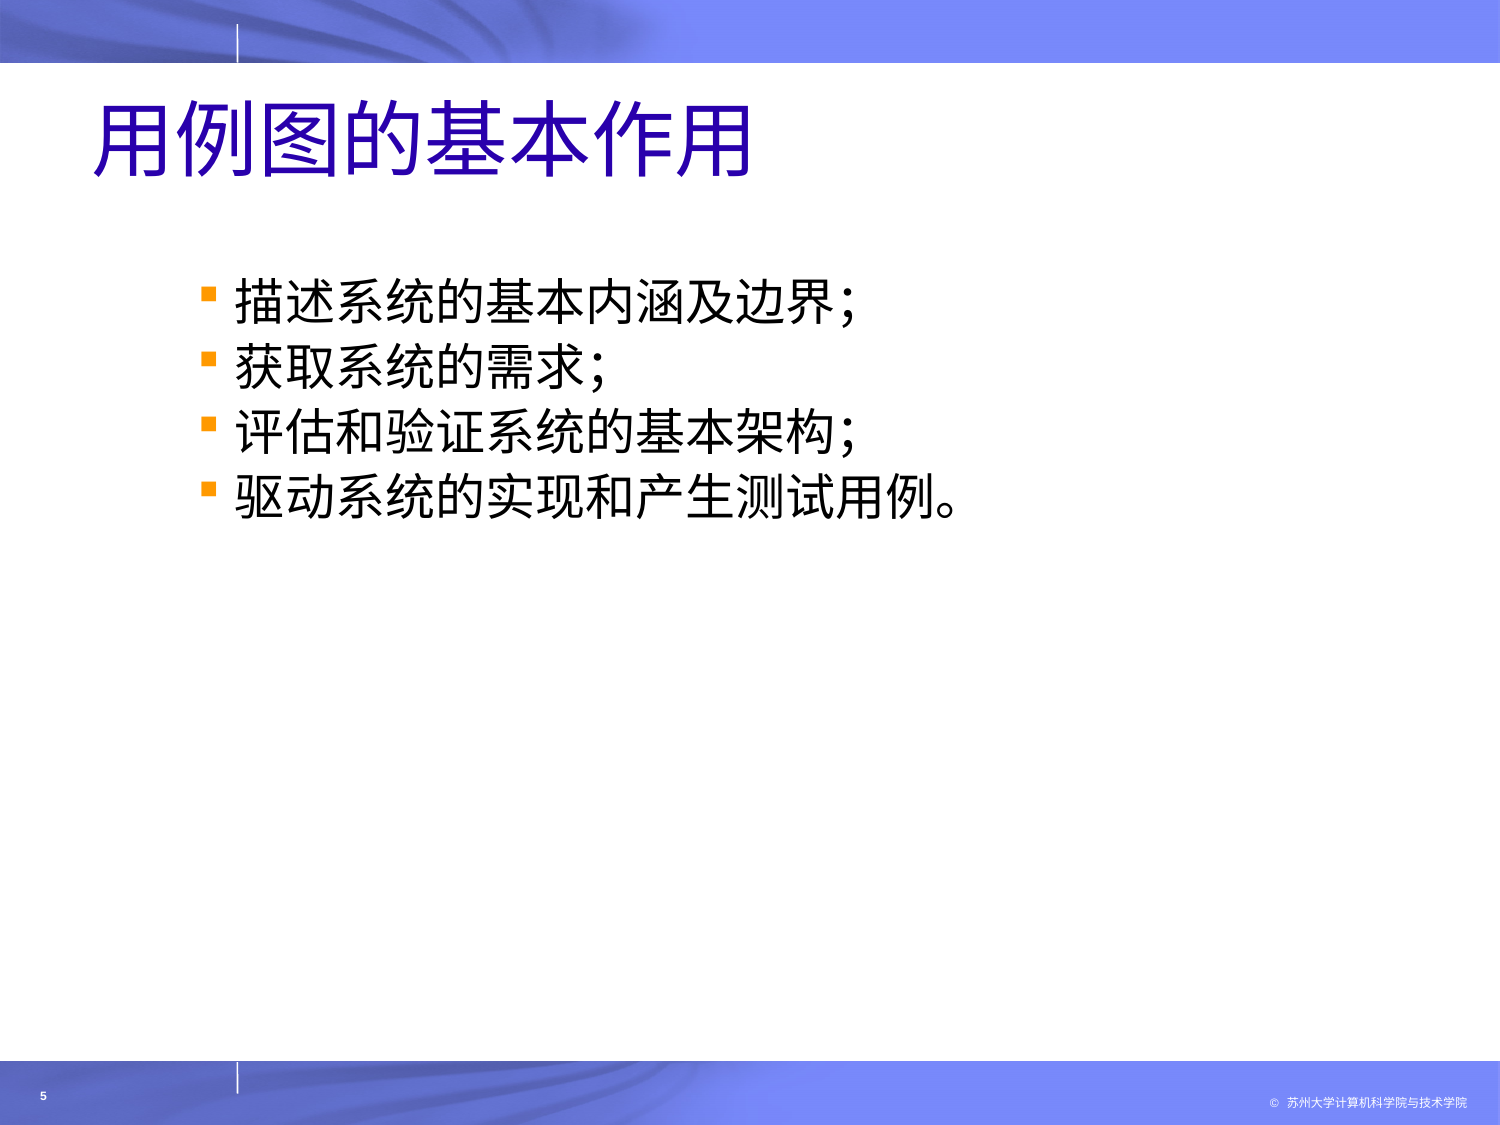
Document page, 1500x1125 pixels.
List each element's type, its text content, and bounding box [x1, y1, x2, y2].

list 描述系统的基本内涵及边界； 获取系统的需求； 评估和验证系统的基本架构； 驱动系统的实现和产生测试用例。 [182, 263, 1388, 904]
picture [0, 0, 1500, 63]
slide_number 5 [25, 1066, 191, 1120]
picture [0, 1061, 1500, 1125]
title 用例图的基本作用 [76, 91, 1430, 210]
